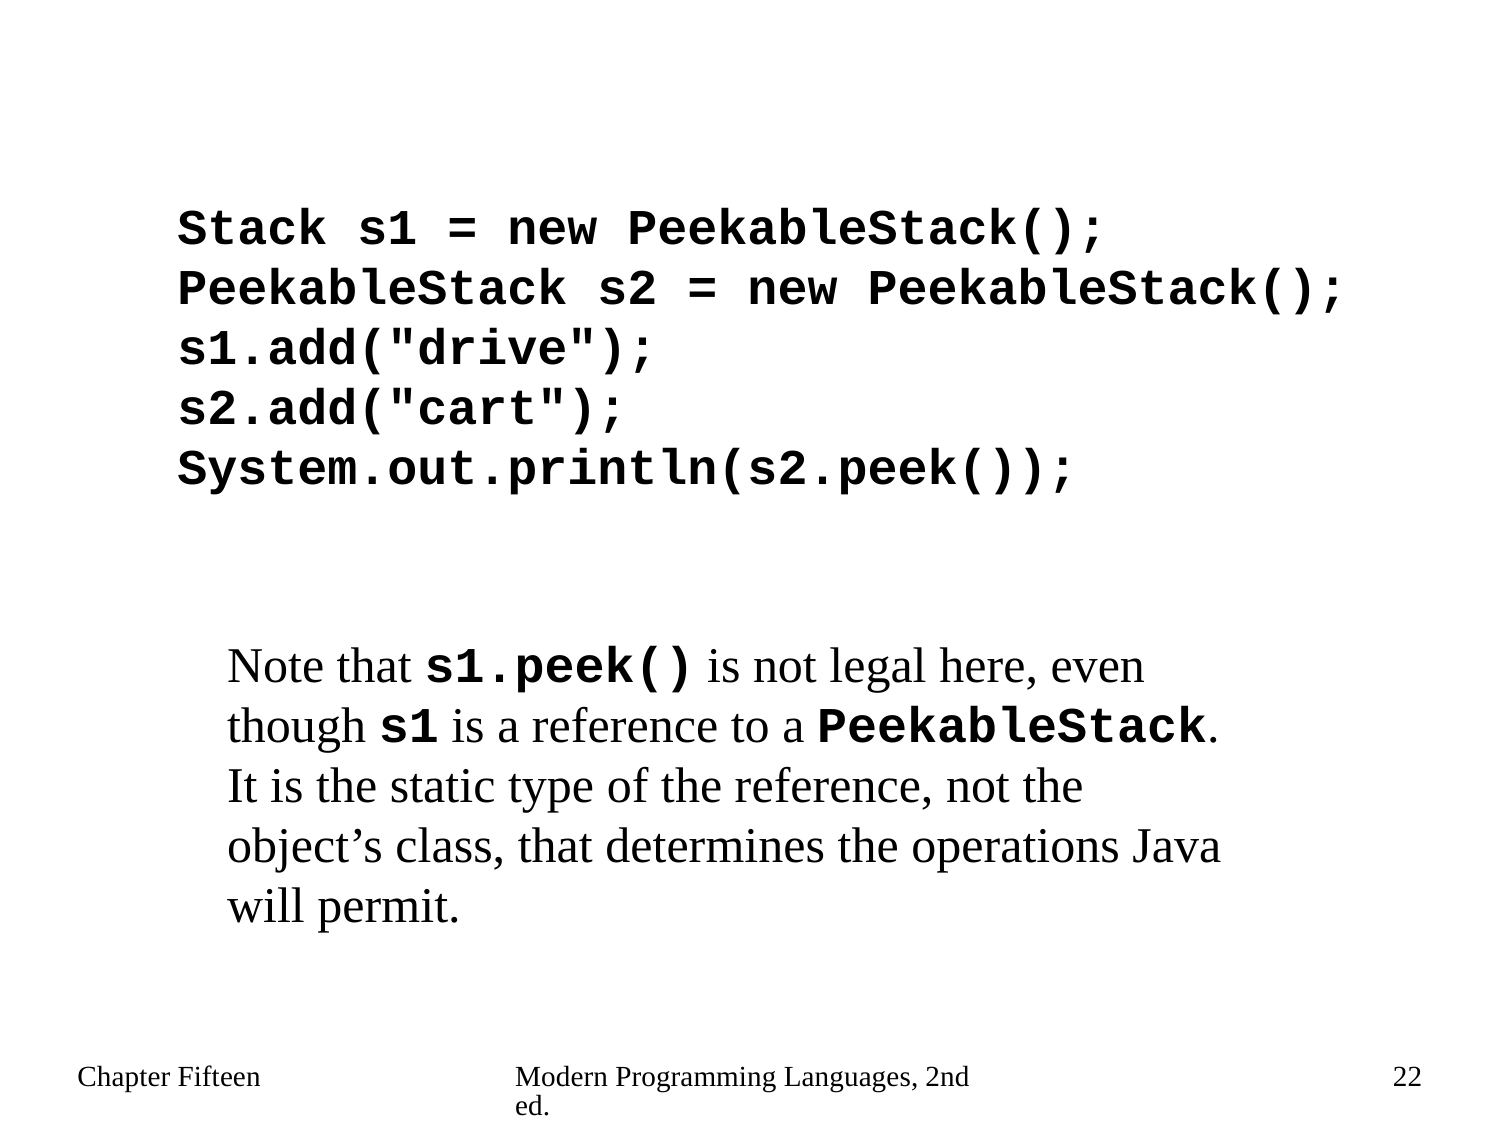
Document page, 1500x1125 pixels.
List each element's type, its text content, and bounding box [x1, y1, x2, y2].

footer Modern Programming Languages, 2nd ed. [499, 1036, 1001, 1113]
text_box Stack s1 = new PeekableStack(); PeekableStack s2 = new PeekableStack(); s1.add("drive"); s2.add("cart"); System.out.println(s2.peek()); [162, 187, 1388, 503]
text_box Note that s1.peek() is not legal here, even though s1 is a reference to a PeekableStack. It is the static type of the reference, not the object’s class, that determines the operations Java will permit. [212, 624, 1250, 940]
slide_number Chapter Fifteen [62, 1036, 401, 1113]
slide_number 22 [1124, 1036, 1438, 1113]
